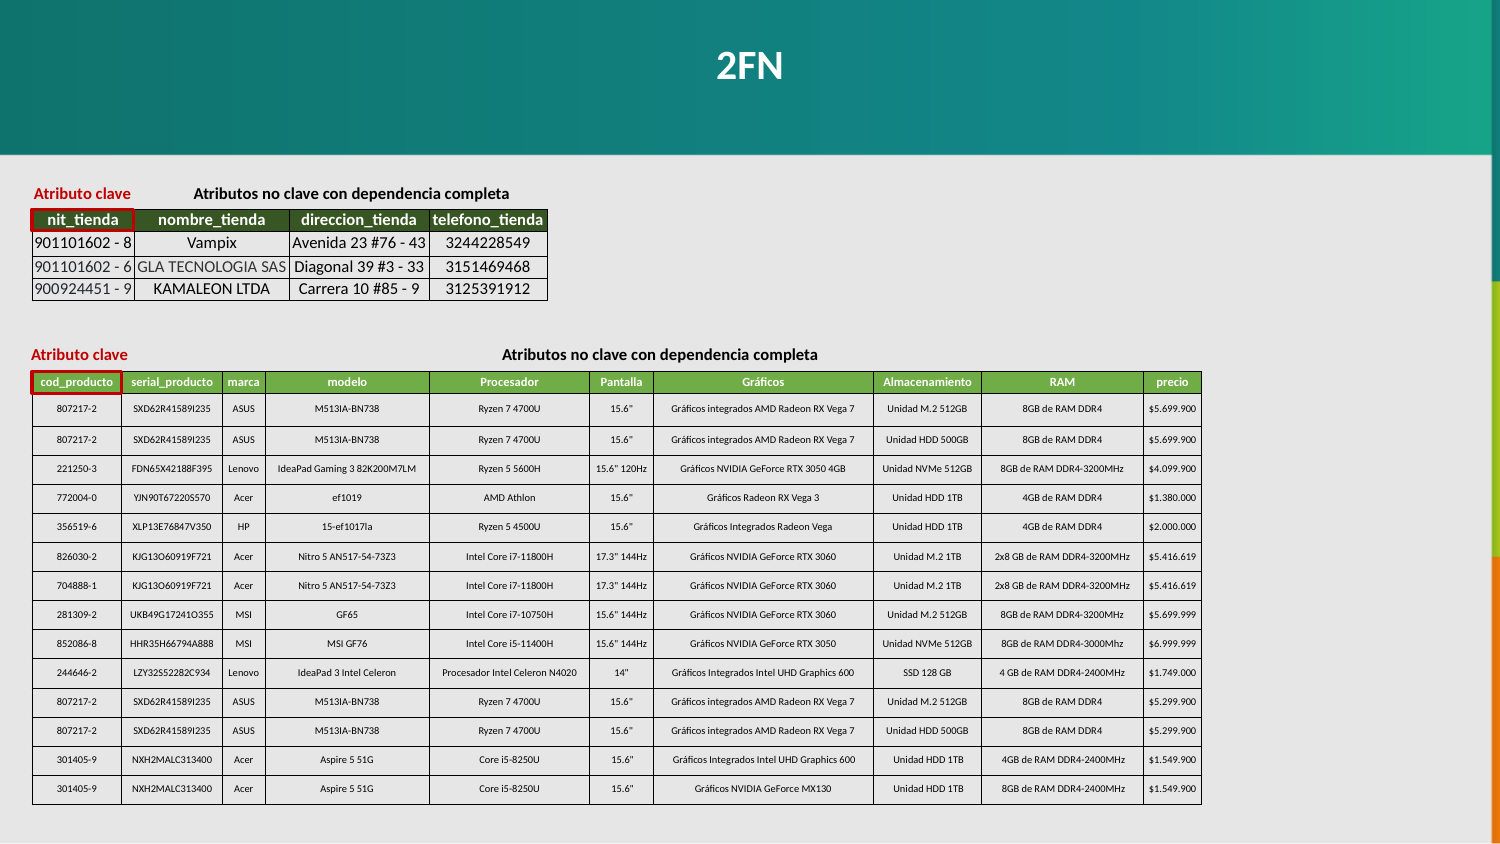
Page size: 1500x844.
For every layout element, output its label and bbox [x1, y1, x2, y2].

table_cell [266, 514, 429, 542]
table_cell [874, 514, 981, 542]
table_cell [982, 456, 1143, 484]
table_cell [33, 395, 121, 426]
table_cell [33, 485, 121, 513]
table_cell [430, 427, 589, 455]
table_cell [590, 689, 653, 717]
table_cell [874, 718, 981, 746]
table_cell [266, 456, 429, 484]
table_cell [590, 514, 653, 542]
table_cell [266, 601, 429, 629]
table_cell [266, 689, 429, 717]
table_cell [430, 630, 589, 658]
table_cell [654, 776, 873, 804]
table_cell [654, 456, 873, 484]
table_cell [223, 485, 265, 513]
table_cell [590, 601, 653, 629]
table_cell [223, 514, 265, 542]
table_header [1144, 372, 1201, 393]
table_cell [430, 689, 589, 717]
table_cell [223, 572, 265, 600]
table_cell [33, 776, 121, 804]
table_cell [430, 747, 589, 775]
table_cell [1144, 718, 1201, 746]
table_cell [430, 718, 589, 746]
table_header [982, 372, 1143, 393]
table_cell [223, 630, 265, 658]
table_cell [982, 747, 1143, 775]
table_cell [33, 514, 121, 542]
table_cell [590, 427, 653, 455]
table_cell [1144, 689, 1201, 717]
table_cell [223, 718, 265, 746]
table_cell [33, 572, 121, 600]
table_cell [982, 394, 1143, 426]
table_cell [874, 689, 981, 717]
table_cell [874, 394, 981, 426]
table_cell [654, 427, 873, 455]
table_cell [430, 572, 589, 600]
table_cell [33, 456, 121, 484]
table_cell [654, 747, 873, 775]
table_cell [266, 718, 429, 746]
table_cell [590, 485, 653, 513]
table_cell [266, 747, 429, 775]
table_cell [590, 572, 653, 600]
table_cell [874, 747, 981, 775]
table_cell [122, 747, 222, 775]
table_cell [654, 601, 873, 629]
table_cell [590, 456, 653, 484]
table_cell [982, 485, 1143, 513]
table_cell [266, 572, 429, 600]
table_cell [430, 485, 589, 513]
table_cell [33, 630, 121, 658]
table_cell [430, 514, 589, 542]
table_cell [982, 718, 1143, 746]
table_cell [874, 601, 981, 629]
table_cell [654, 572, 873, 600]
table_cell [122, 485, 222, 513]
table_cell [266, 776, 429, 804]
table_cell [122, 543, 222, 571]
table_cell [223, 427, 265, 455]
table_cell [266, 427, 429, 455]
text_box [474, 30, 1026, 95]
table_cell [33, 659, 121, 688]
table_cell [654, 718, 873, 746]
table_cell [874, 427, 981, 455]
table_cell [223, 394, 265, 426]
table_cell [266, 394, 429, 426]
table_cell [33, 601, 121, 629]
table_cell [430, 394, 589, 426]
table_cell [430, 776, 589, 804]
table_cell [1144, 427, 1201, 455]
table_cell [1144, 630, 1201, 658]
table_cell [874, 485, 981, 513]
table_cell [654, 689, 873, 717]
table_cell [33, 543, 121, 571]
table_cell [874, 776, 981, 804]
table_cell [223, 747, 265, 775]
table_cell [1144, 747, 1201, 775]
table_cell [430, 456, 589, 484]
table_cell [982, 427, 1143, 455]
table_cell [1144, 572, 1201, 600]
table_cell [223, 601, 265, 629]
table_cell [654, 485, 873, 513]
table_cell [122, 630, 222, 658]
table_cell [982, 543, 1143, 571]
table_cell [1144, 776, 1201, 804]
table_cell [590, 718, 653, 746]
table_cell [33, 427, 121, 455]
table_cell [223, 689, 265, 717]
table_cell [982, 630, 1143, 658]
table_header [847, 372, 873, 393]
table_cell [874, 572, 981, 600]
table_cell [874, 456, 981, 484]
table_cell [122, 601, 222, 629]
picture [0, 0, 1500, 844]
table_cell [266, 659, 429, 688]
table_cell [33, 718, 121, 746]
table_cell [223, 456, 265, 484]
table_cell [430, 601, 589, 629]
table_cell [654, 514, 873, 542]
table_cell [590, 747, 653, 775]
table_cell [874, 659, 981, 688]
table_cell [590, 394, 653, 426]
table_cell [1144, 659, 1201, 688]
table_cell [430, 543, 589, 571]
table_cell [122, 776, 222, 804]
table_cell [223, 776, 265, 804]
table_header [874, 372, 981, 393]
table_cell [590, 659, 653, 688]
table_cell [1144, 601, 1201, 629]
table_cell [223, 659, 265, 688]
table_cell [223, 543, 265, 571]
table_cell [1144, 456, 1201, 484]
table_cell [590, 630, 653, 658]
table_cell [266, 630, 429, 658]
table_cell [33, 747, 121, 775]
table_cell [982, 601, 1143, 629]
table_cell [982, 689, 1143, 717]
table_cell [1144, 394, 1201, 426]
table_cell [590, 776, 653, 804]
table_cell [1144, 514, 1201, 542]
table_cell [1144, 485, 1201, 513]
table_cell [654, 394, 873, 426]
table_cell [1144, 543, 1201, 571]
table_cell [122, 514, 222, 542]
table_cell [874, 630, 981, 658]
table_cell [122, 659, 222, 688]
text_box [5, 175, 847, 394]
table_cell [122, 572, 222, 600]
table_cell [654, 630, 873, 658]
table_cell [122, 718, 222, 746]
table_cell [654, 543, 873, 571]
table_cell [33, 689, 121, 717]
table_cell [982, 776, 1143, 804]
table_cell [122, 427, 222, 455]
table_cell [590, 543, 653, 571]
table_cell [122, 456, 222, 484]
table_cell [982, 572, 1143, 600]
table_cell [266, 485, 429, 513]
table_cell [122, 689, 222, 717]
table_cell [874, 543, 981, 571]
table_cell [654, 659, 873, 688]
table_cell [982, 514, 1143, 542]
table_cell [266, 543, 429, 571]
table_cell [430, 659, 589, 688]
table_cell [982, 659, 1143, 688]
table_cell [122, 394, 222, 426]
